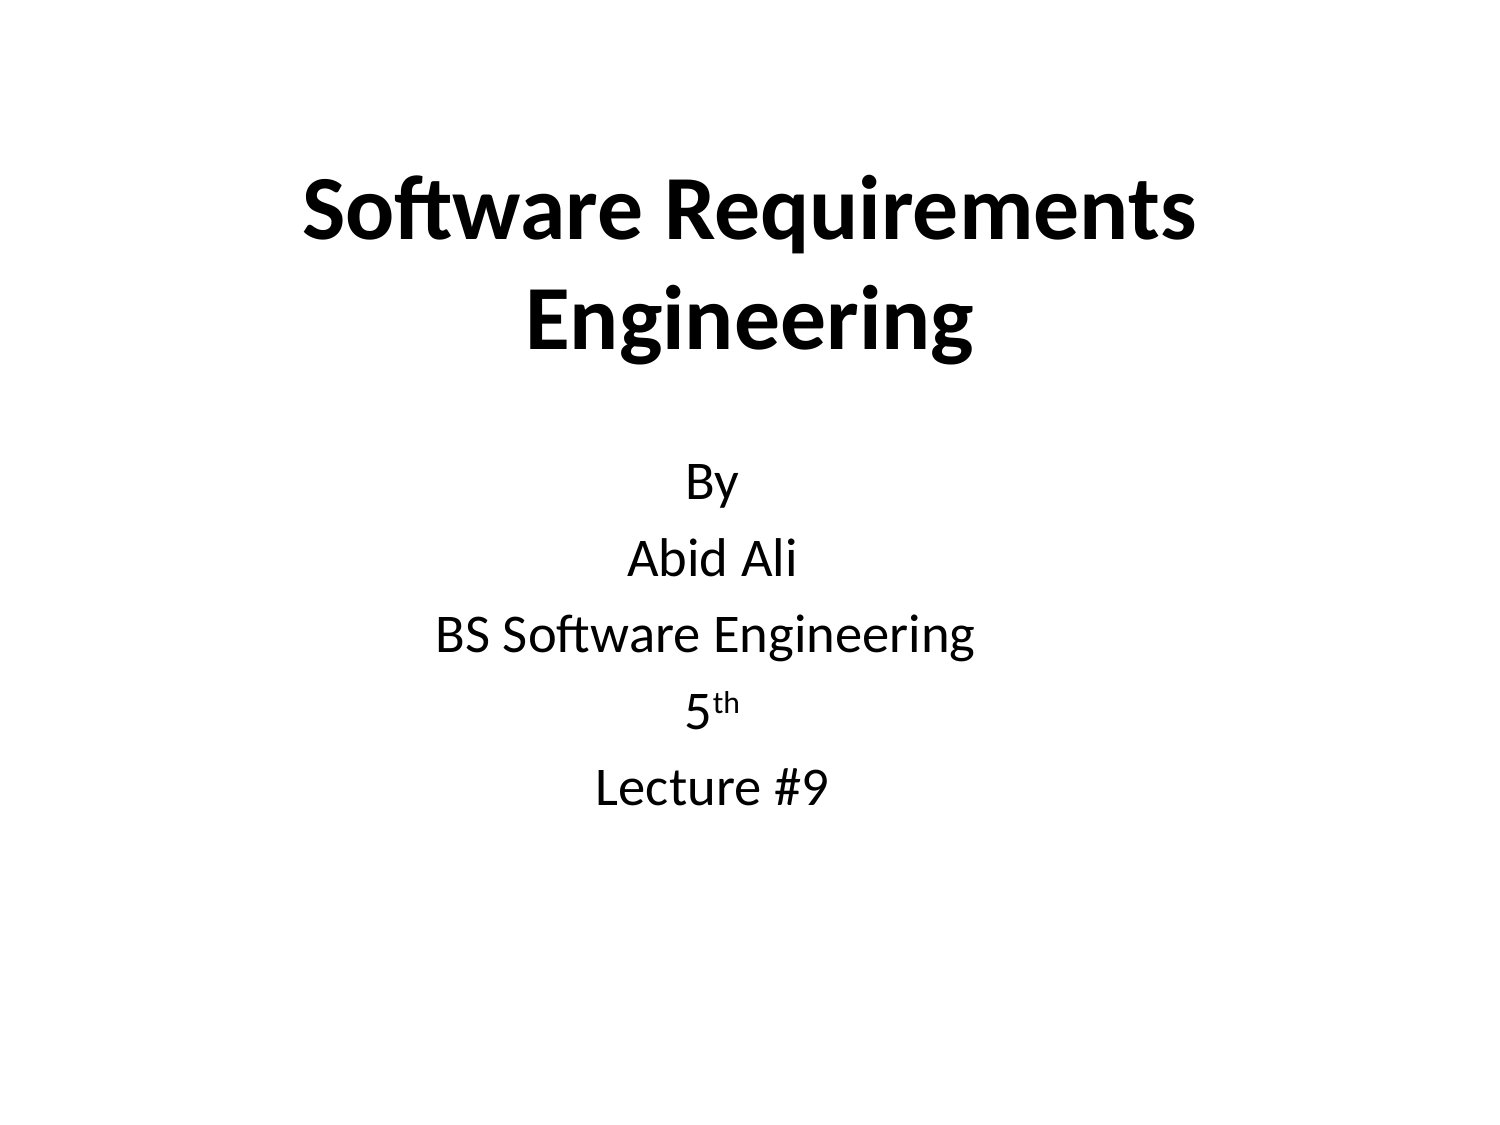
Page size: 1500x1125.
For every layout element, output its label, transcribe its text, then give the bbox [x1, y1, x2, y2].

title Software Requirements Engineering [112, 137, 1388, 379]
subtitle By Abid Ali BS Software Engineering 5th Lecture #9 [187, 437, 1238, 825]
